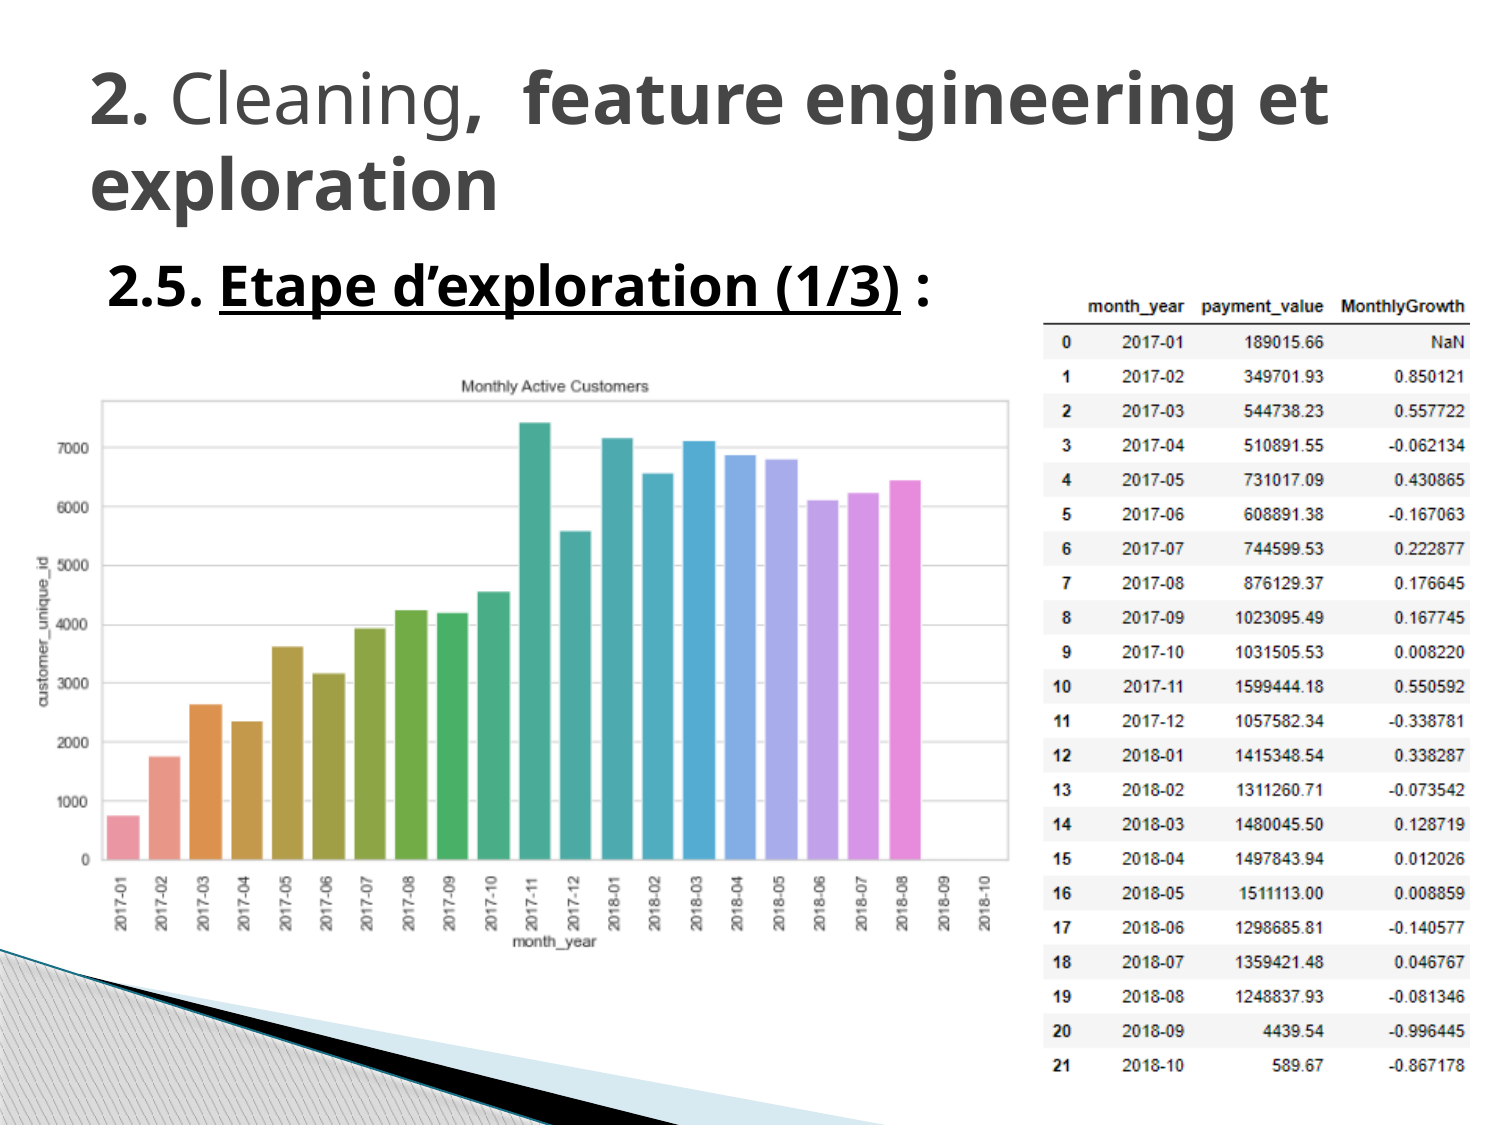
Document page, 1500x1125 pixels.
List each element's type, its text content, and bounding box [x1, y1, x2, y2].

title 2. Cleaning, feature engineering et exploration [75, 45, 1425, 233]
list 2.5. Etape d’exploration (1/3) : [75, 243, 1425, 986]
picture [34, 374, 1020, 955]
picture [1042, 292, 1470, 1078]
